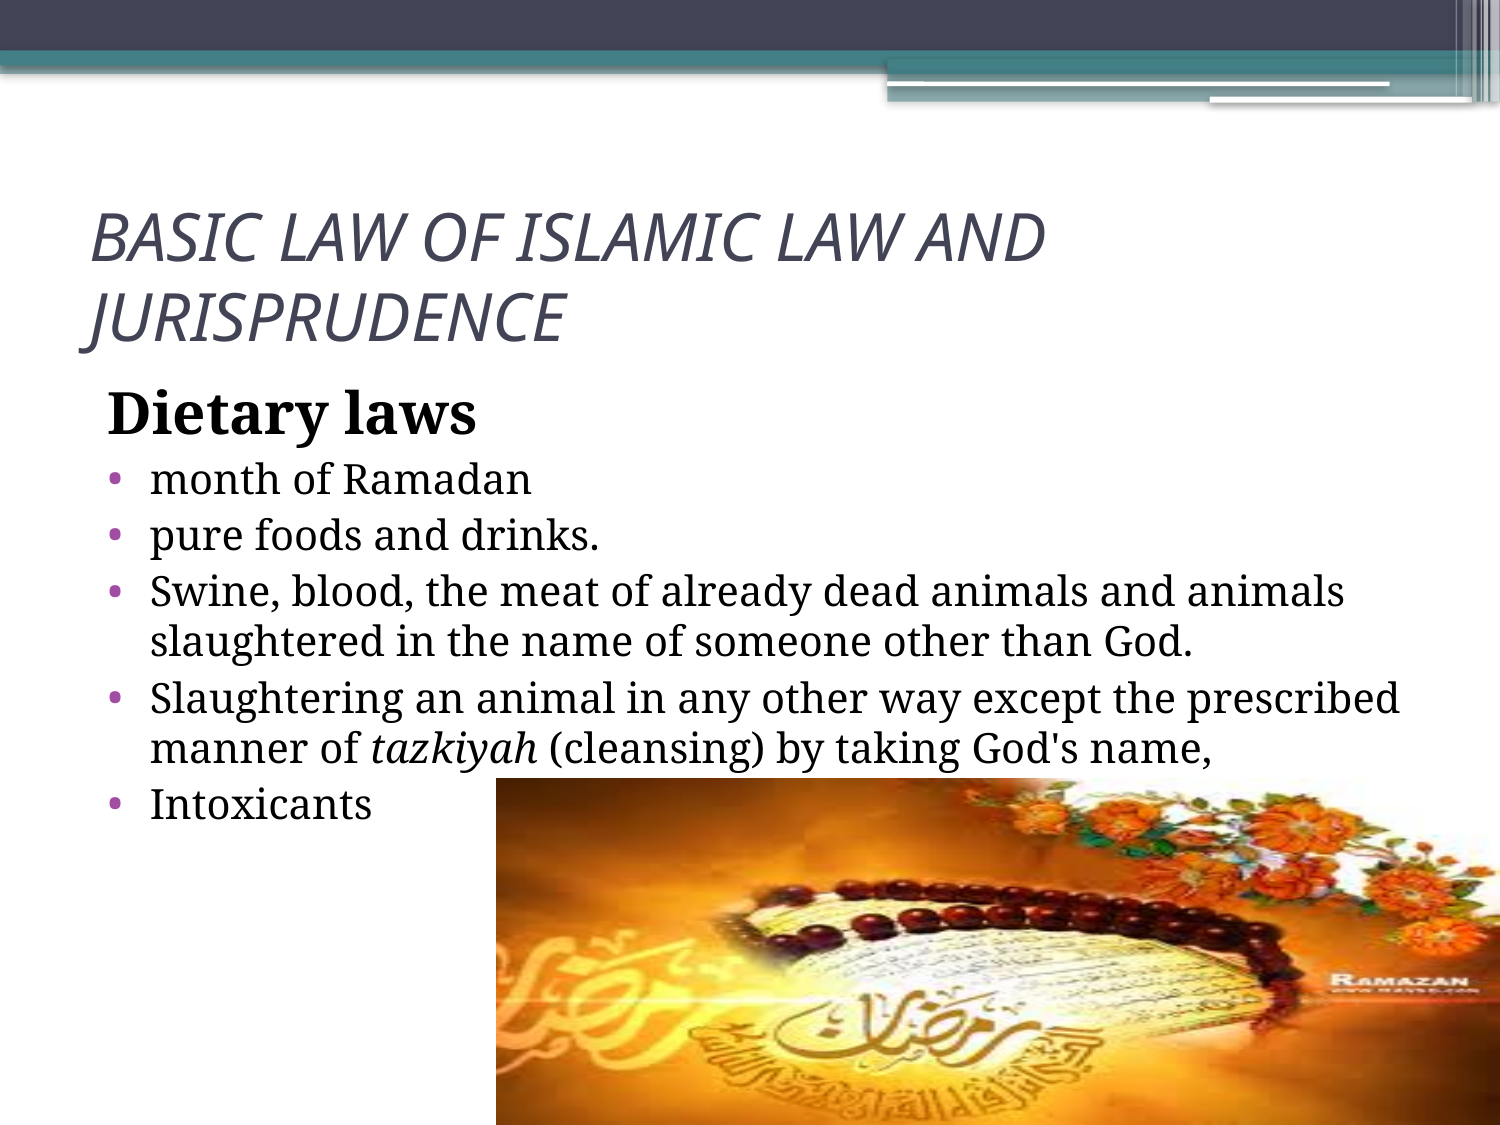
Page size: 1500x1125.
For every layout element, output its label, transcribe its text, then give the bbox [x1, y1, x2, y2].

list Dietary laws month of Ramadan pure foods and drinks. Swine, blood, the meat of already dead animals and animals slaughtered in the name of someone other than God. Slaughtering an animal in any other way except the prescribed manner of tazkiyah (cleansing) by taking God's name, Intoxicants [75, 368, 1425, 1079]
title BASIC LAW OF ISLAMIC LAW AND JURISPRUDENCE [75, 187, 1425, 363]
picture [496, 778, 1500, 1125]
